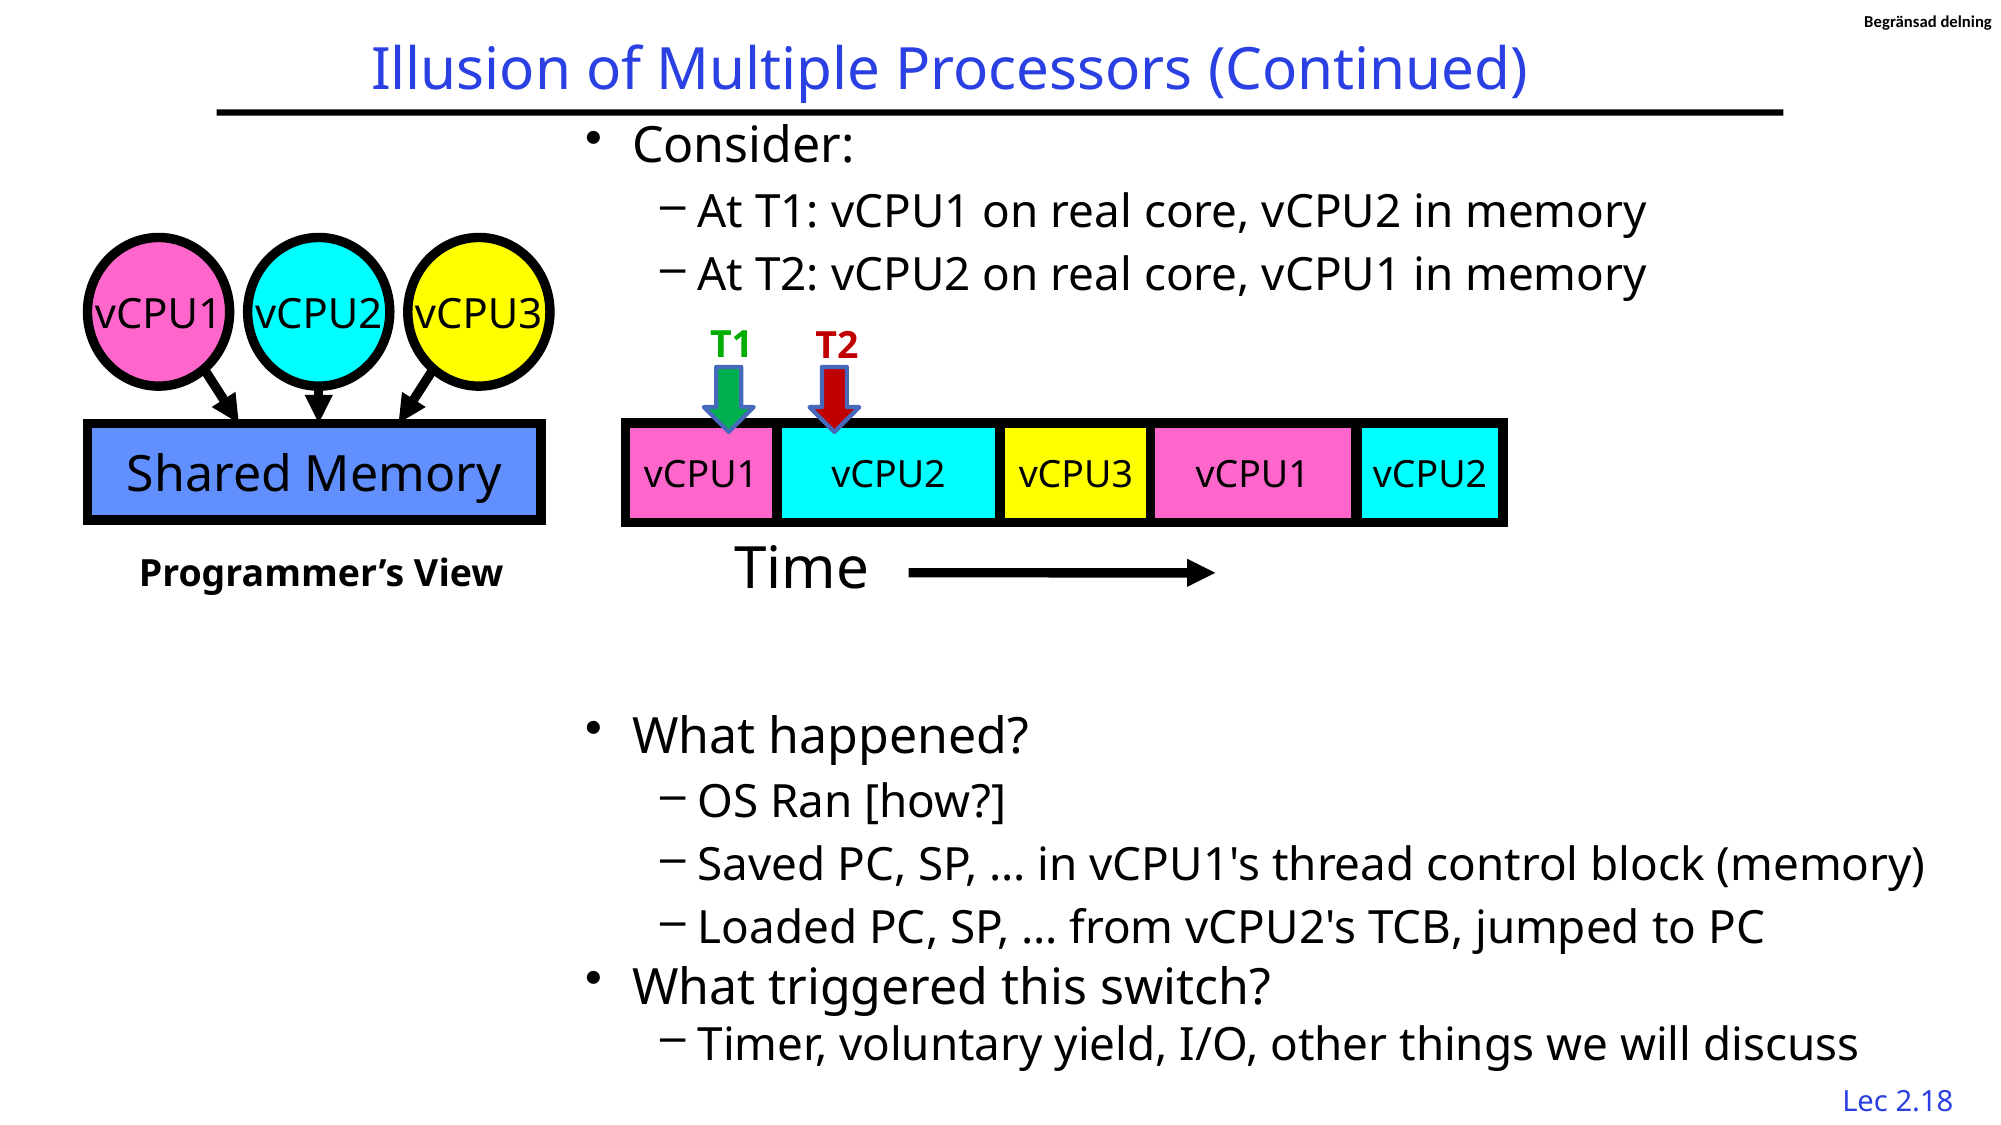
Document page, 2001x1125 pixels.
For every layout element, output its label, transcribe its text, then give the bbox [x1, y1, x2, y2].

list Consider: At T1: vCPU1 on real core, vCPU2 in memory At T2: vCPU2 on real core, vCPU1 in memory What happened? OS Ran [how?] Saved PC, SP, … in vCPU1's thread control block (memory) Loaded PC, SP, … from vCPU2's TCB, jumped to PC What triggered this switch? Timer, voluntary yield, I/O, other things we will discuss [570, 112, 1978, 1088]
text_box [87, 237, 551, 603]
title Illusion of Multiple Processors (Continued) [302, 5, 1597, 136]
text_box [625, 422, 1504, 610]
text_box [677, 312, 891, 433]
